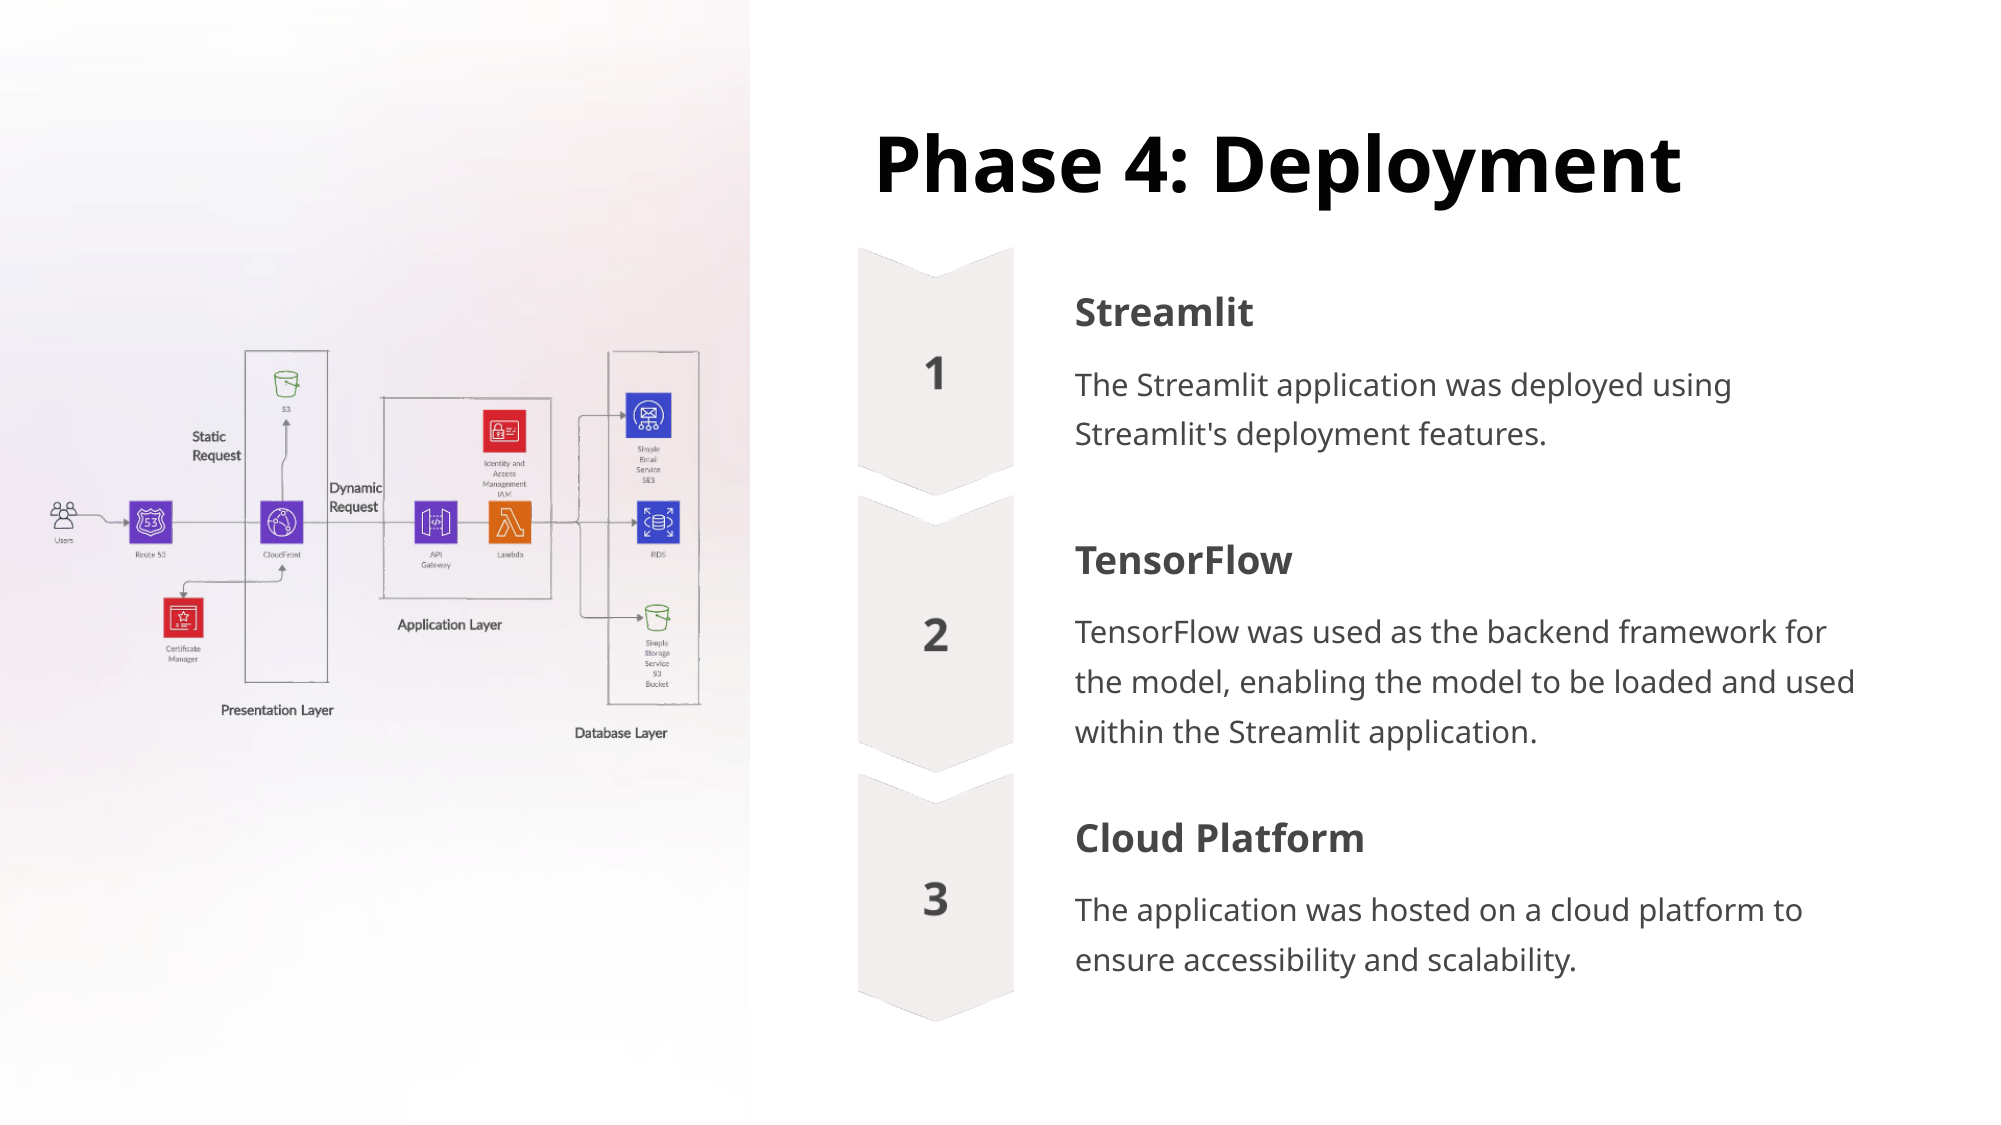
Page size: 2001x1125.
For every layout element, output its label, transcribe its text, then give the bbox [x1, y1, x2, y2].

text_box Cloud Platform [1060, 804, 1448, 853]
picture [0, 0, 751, 1125]
text_box TensorFlow [1060, 526, 1448, 575]
text_box The Streamlit application was deployed using Streamlit's deployment features. [1060, 345, 1892, 445]
text_box The application was hosted on a cloud platform to ensure accessibility and scalability. [1060, 871, 1892, 971]
text_box Phase 4: Deployment [858, 103, 1646, 201]
text_box TensorFlow was used as the backend framework for the model, enabling the model to be loaded and used within the Streamlit application. [1060, 593, 1892, 742]
text_box [751, 0, 2000, 1125]
picture [857, 246, 1014, 1022]
text_box Streamlit [1060, 278, 1448, 327]
